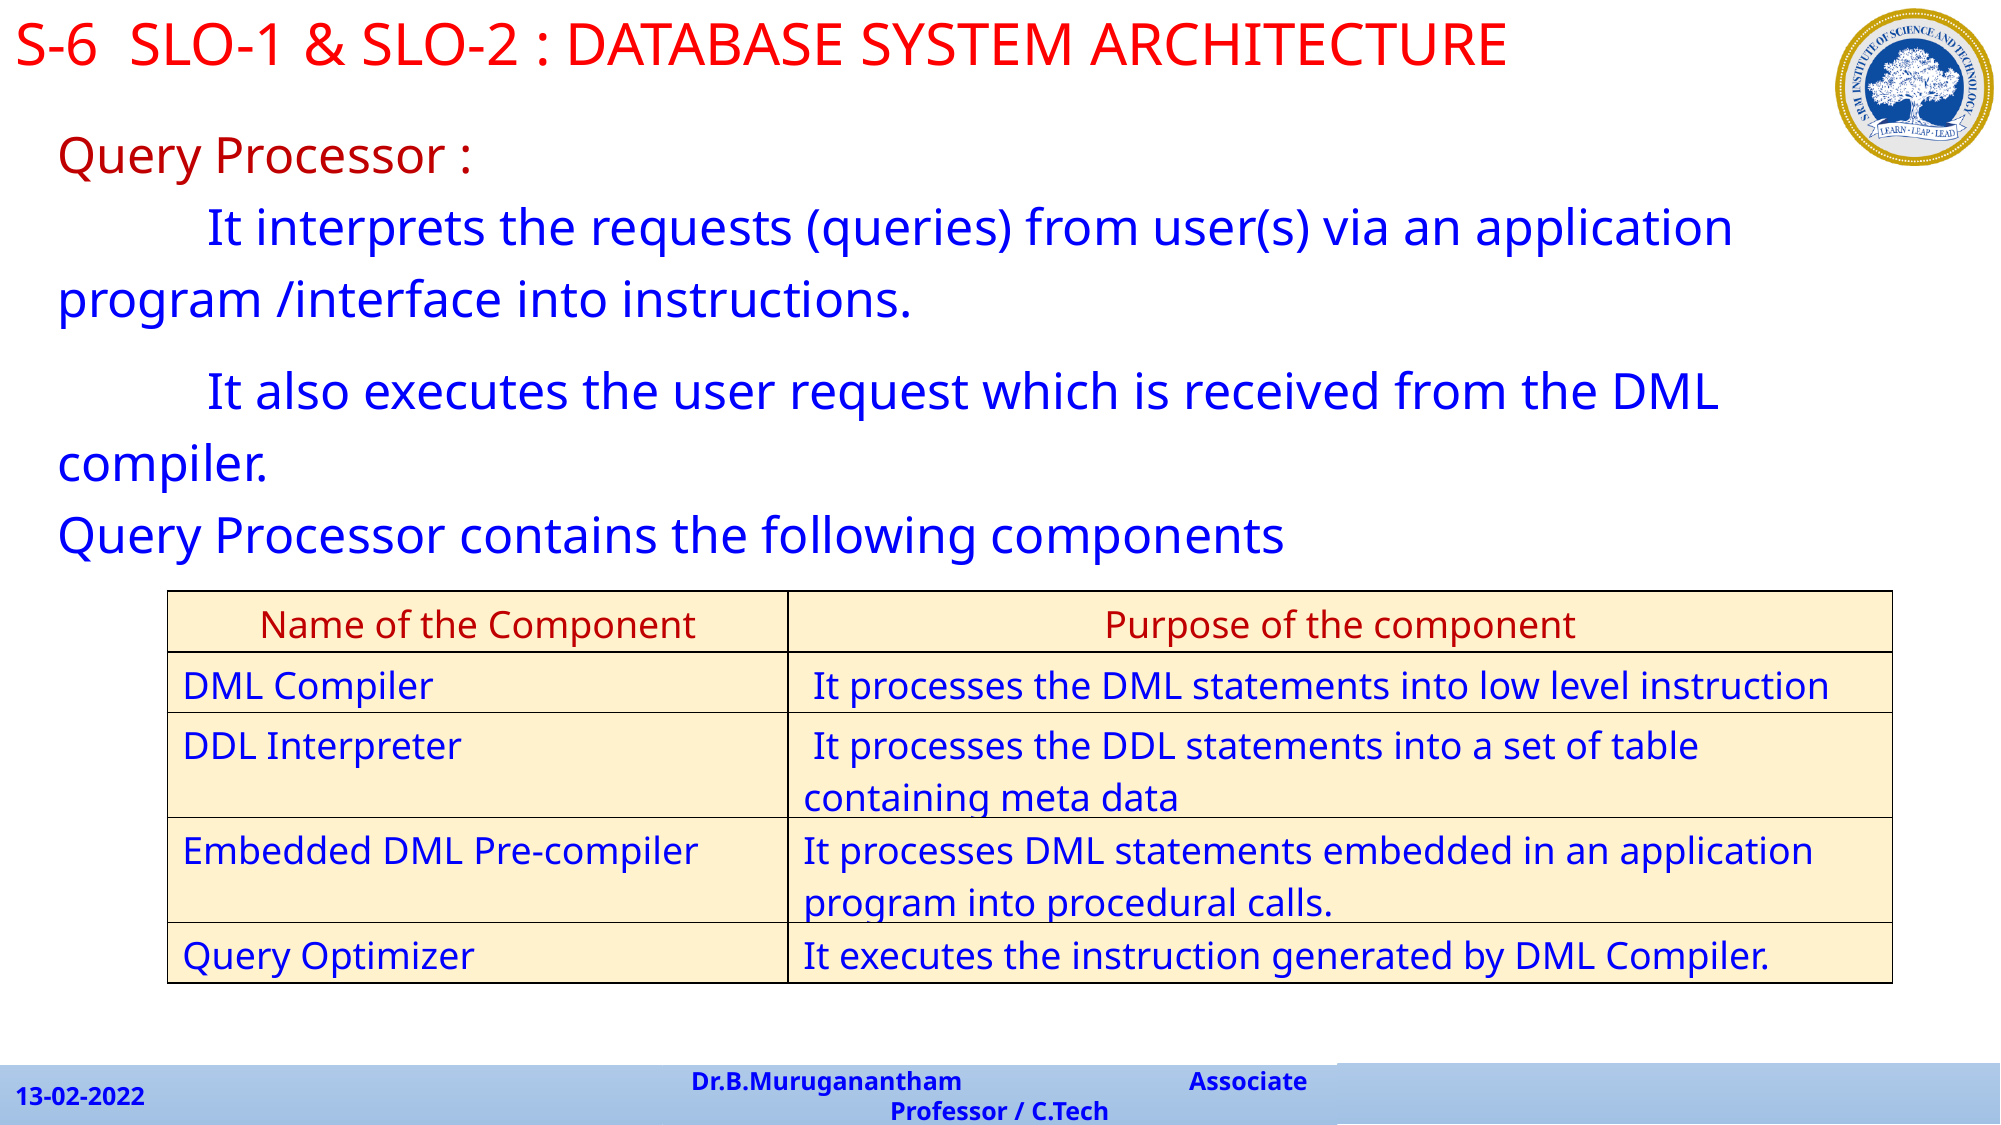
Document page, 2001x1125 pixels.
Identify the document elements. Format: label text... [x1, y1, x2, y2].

table_cell It executes the instruction generated by DML Compiler. [789, 923, 1892, 982]
footer Dr.B.Muruganantham Associate Professor / C.Tech [662, 1065, 1338, 1125]
list Query Processor : It interprets the requests (queries) from user(s) via an application program /interface into instructions. It also executes the user request which is received from the DML compiler. Query Processor contains the following components [42, 103, 1919, 589]
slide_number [0, 1065, 662, 1125]
slide_number [1337, 1063, 2000, 1124]
table_cell DDL Interpreter [168, 713, 787, 817]
text_box S-6 SLO-1 & SLO-2 : DATABASE SYSTEM ARCHITECTURE [0, 0, 1800, 85]
table_header Name of the Component [168, 592, 787, 651]
table_header Purpose of the component [789, 592, 1892, 651]
table_cell It processes the DML statements into low level instruction [789, 653, 1892, 712]
table_cell Query Optimizer [168, 923, 787, 982]
picture [1835, 8, 1994, 166]
table_cell Embedded DML Pre-compiler [168, 818, 787, 922]
table_cell It processes DML statements embedded in an application program into procedural calls. [789, 818, 1892, 922]
table_cell It processes the DDL statements into a set of table containing meta data [789, 713, 1892, 817]
table_cell DML Compiler [168, 653, 787, 712]
